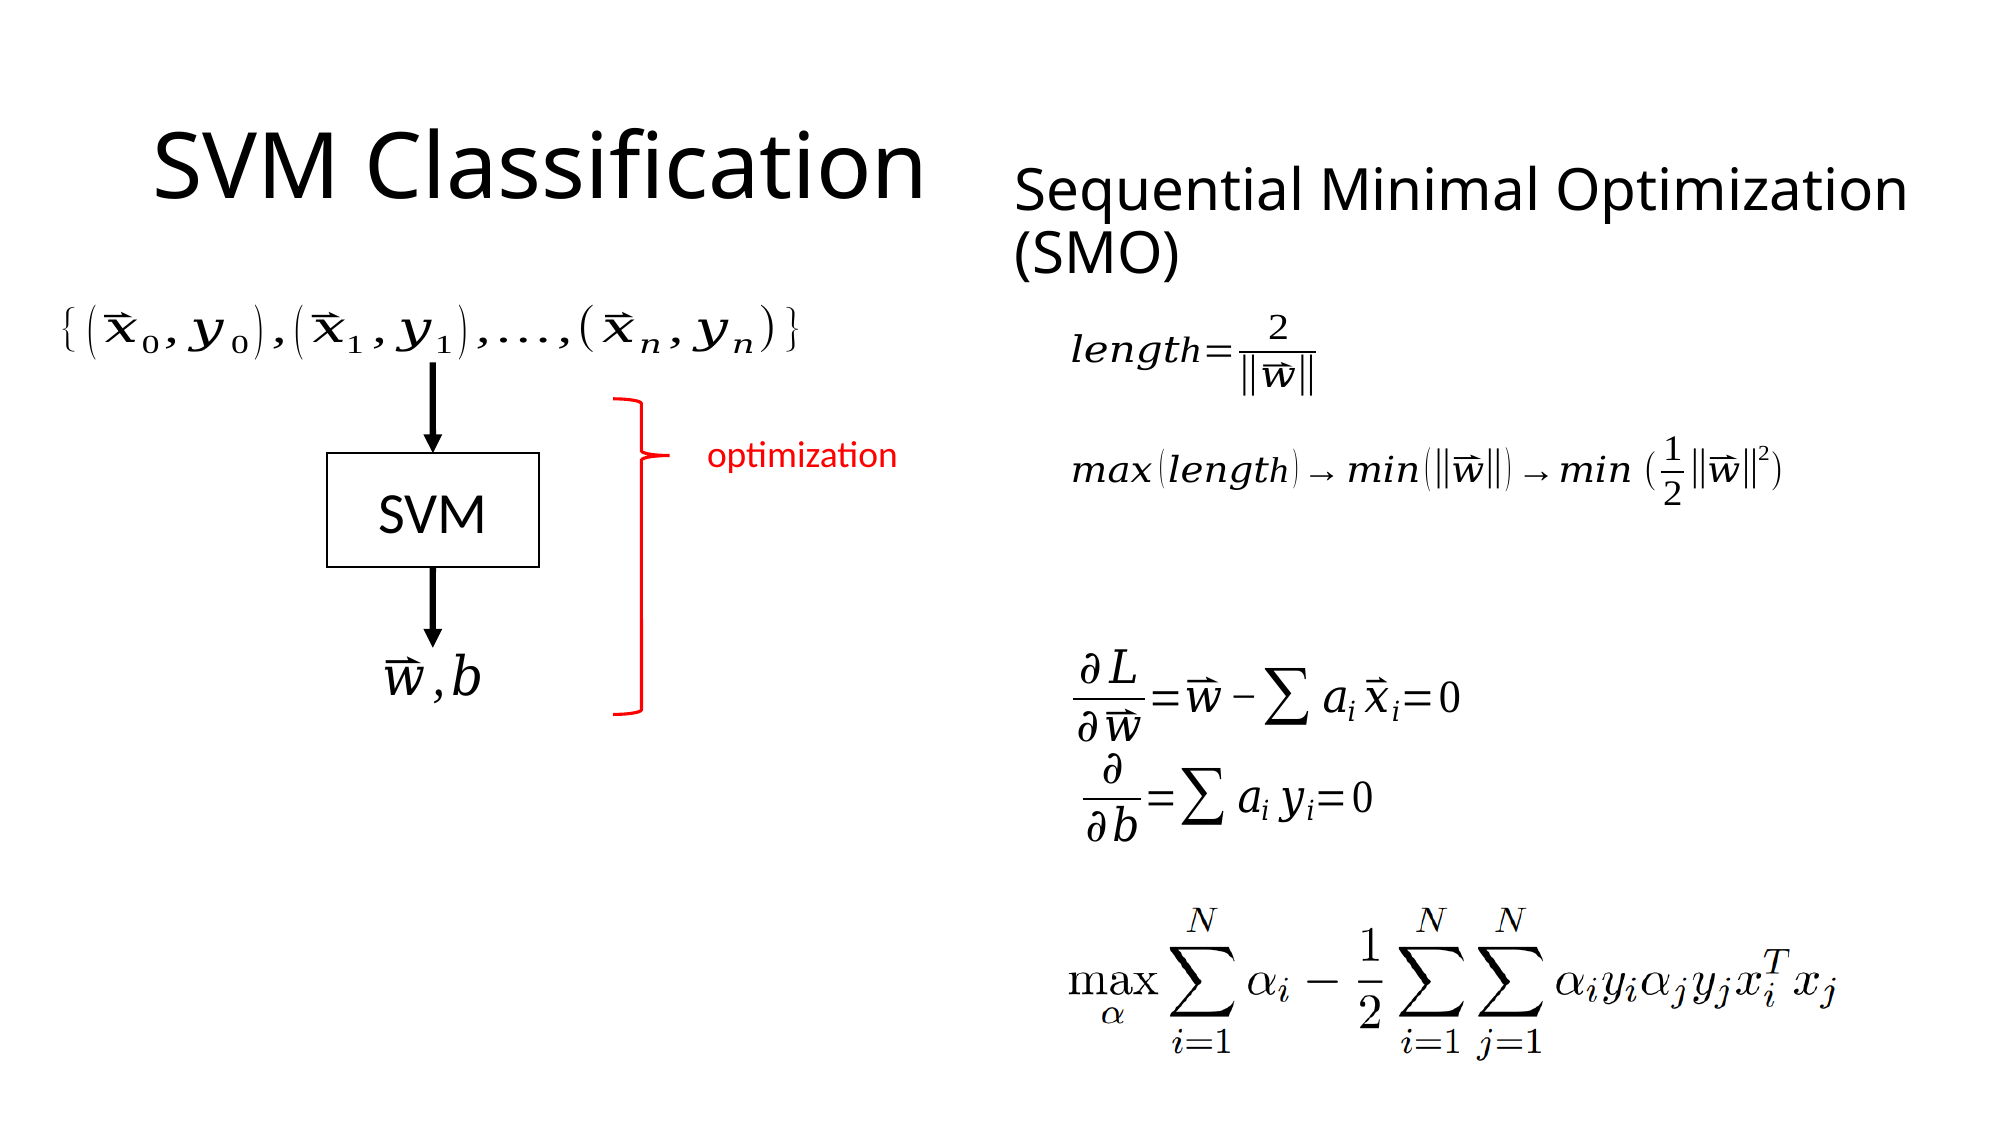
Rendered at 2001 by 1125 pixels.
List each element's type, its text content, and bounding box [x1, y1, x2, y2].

text_box Sequential Minimal Optimization (SMO) [999, 114, 1976, 333]
text_box SVM [326, 452, 540, 568]
text_box optimization [692, 422, 913, 483]
text_box [613, 398, 670, 715]
title SVM Classification [137, 59, 1863, 278]
picture [1024, 881, 1898, 1072]
